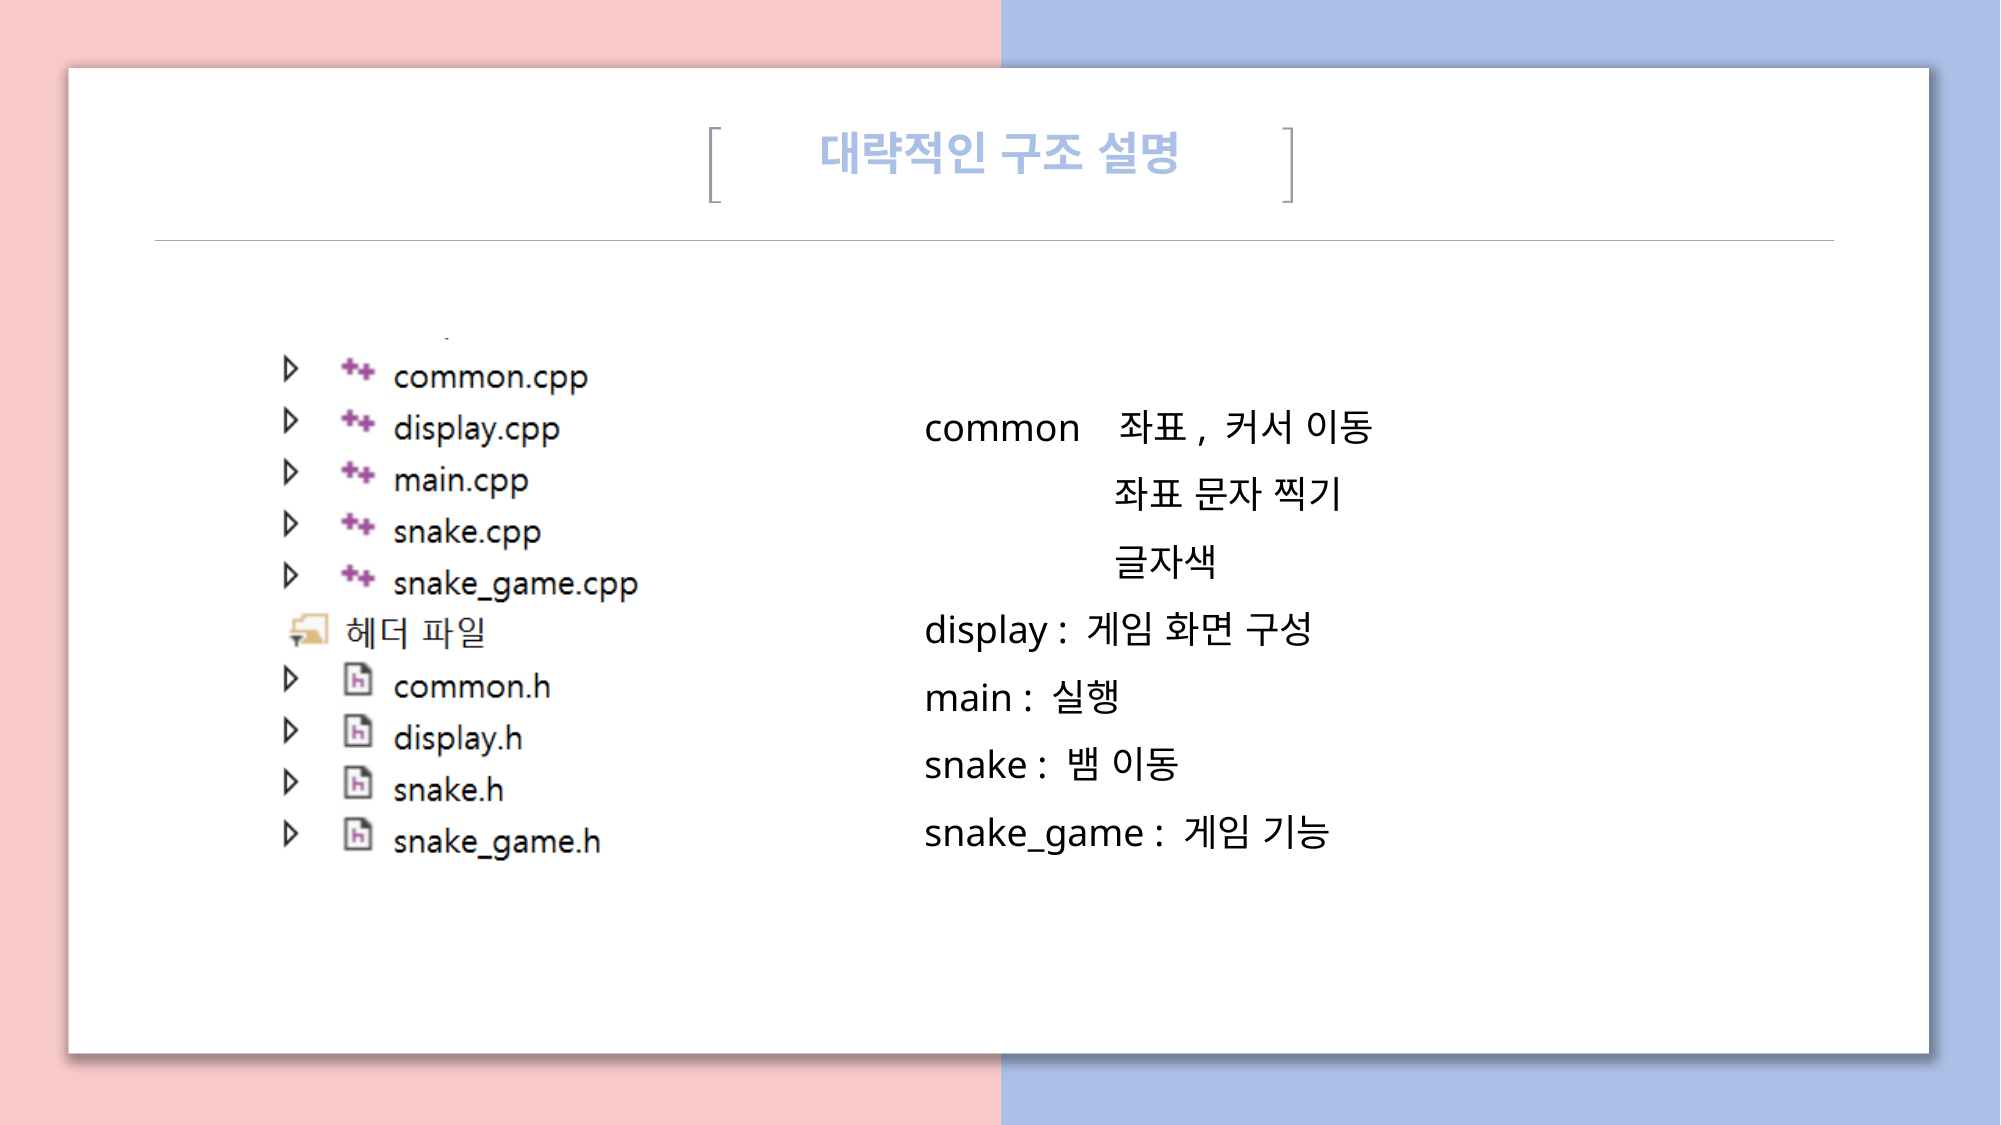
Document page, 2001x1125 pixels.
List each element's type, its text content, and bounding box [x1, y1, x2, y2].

picture [0, 0, 2001, 1125]
text_box 대략적인 구조 설명 [363, 102, 1639, 209]
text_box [709, 127, 1293, 203]
text_box common 좌표, 커서 이동 좌표 문자 찍기 글자색 display : 게임 화면 구성 main : 실행 snake : 뱀 이동 snake_game : 게임 기능 [909, 373, 1705, 861]
